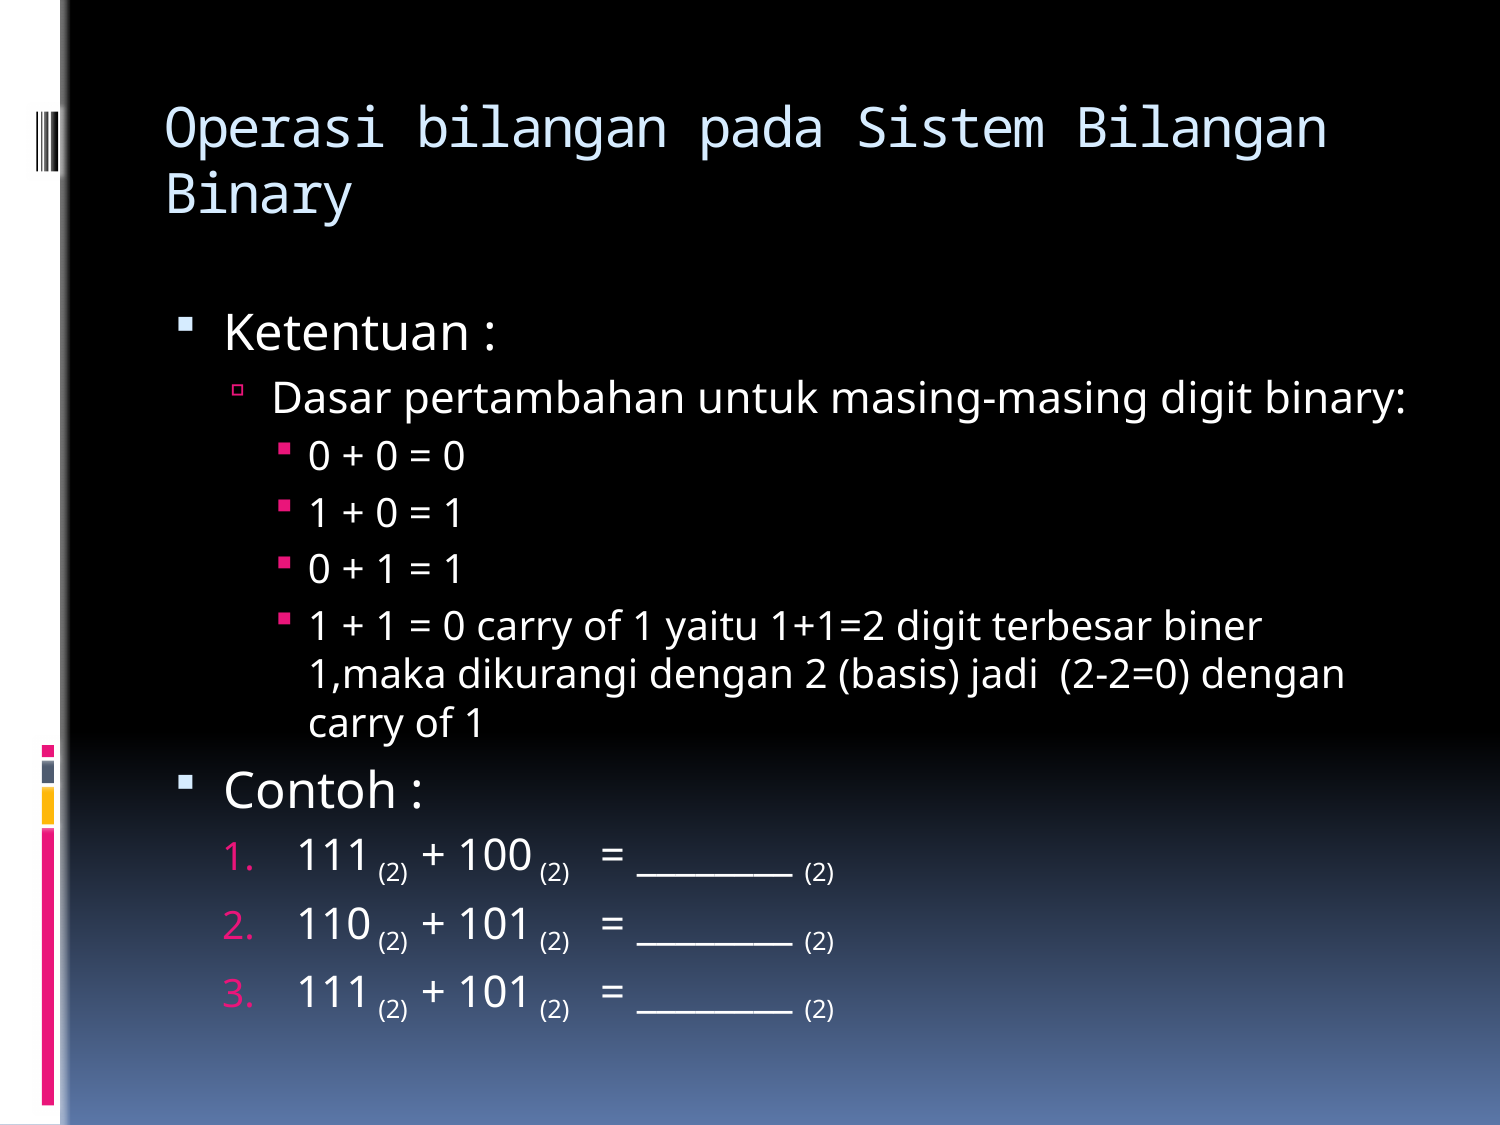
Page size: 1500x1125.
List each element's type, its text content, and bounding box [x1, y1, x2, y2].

list Ketentuan : Dasar pertambahan untuk masing-masing digit binary: 0 + 0 = 0 1 + 0 = 1 0 + 1 = 1 1 + 1 = 0 carry of 1 yaitu 1+1=2 digit terbesar biner 1,maka dikurangi dengan 2 (basis) jadi (2-2=0) dengan carry of 1 Contoh : 111 (2) + 100 (2) = ________ (2) 110 (2) + 101 (2) = ________ (2) 111 (2) + 101 (2) = ________ (2) [150, 292, 1425, 1043]
title Operasi bilangan pada Sistem Bilangan Binary [150, 83, 1425, 234]
